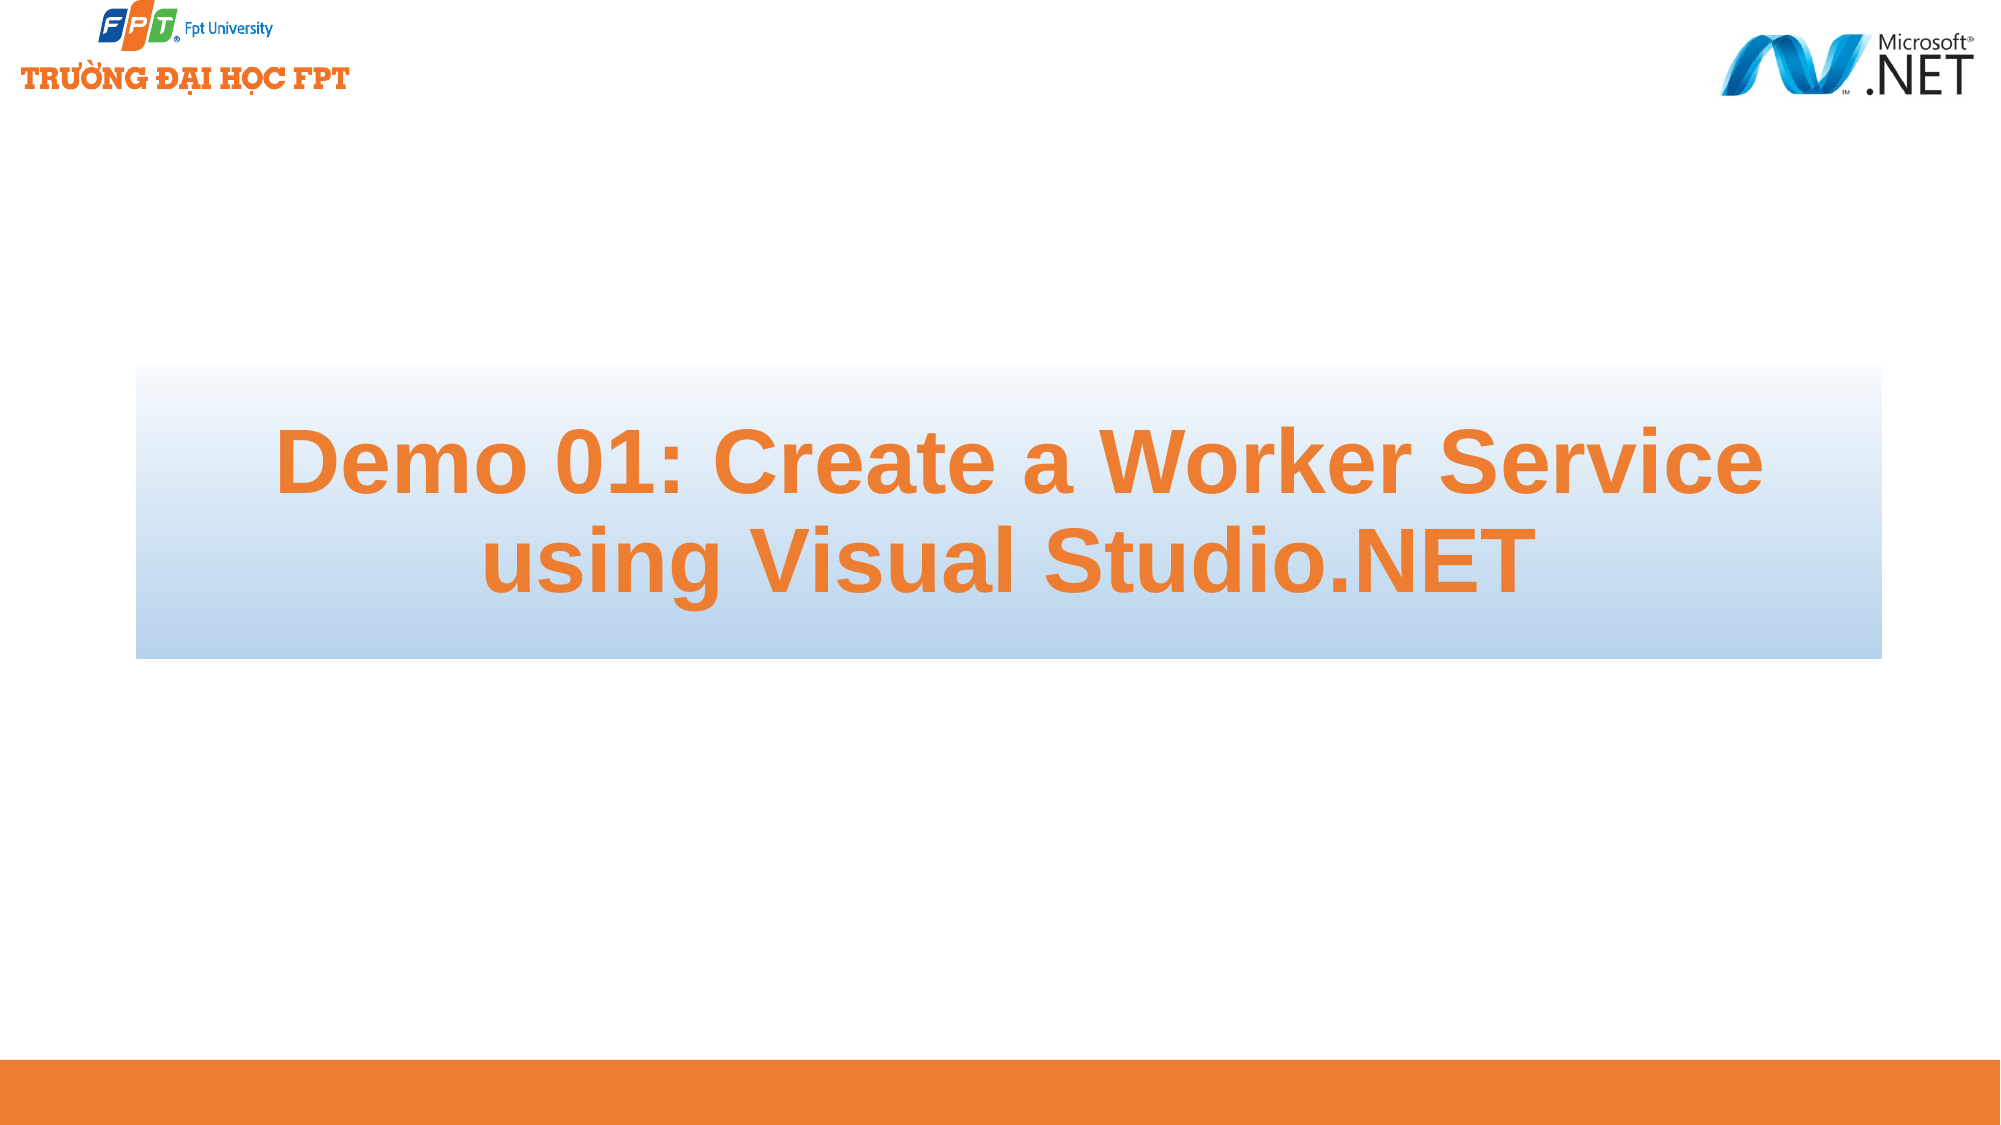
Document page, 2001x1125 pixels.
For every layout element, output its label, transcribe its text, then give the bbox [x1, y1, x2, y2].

picture [1685, 0, 2001, 129]
title Demo 01: Create a Worker Service using Visual Studio.NET [136, 367, 1882, 659]
